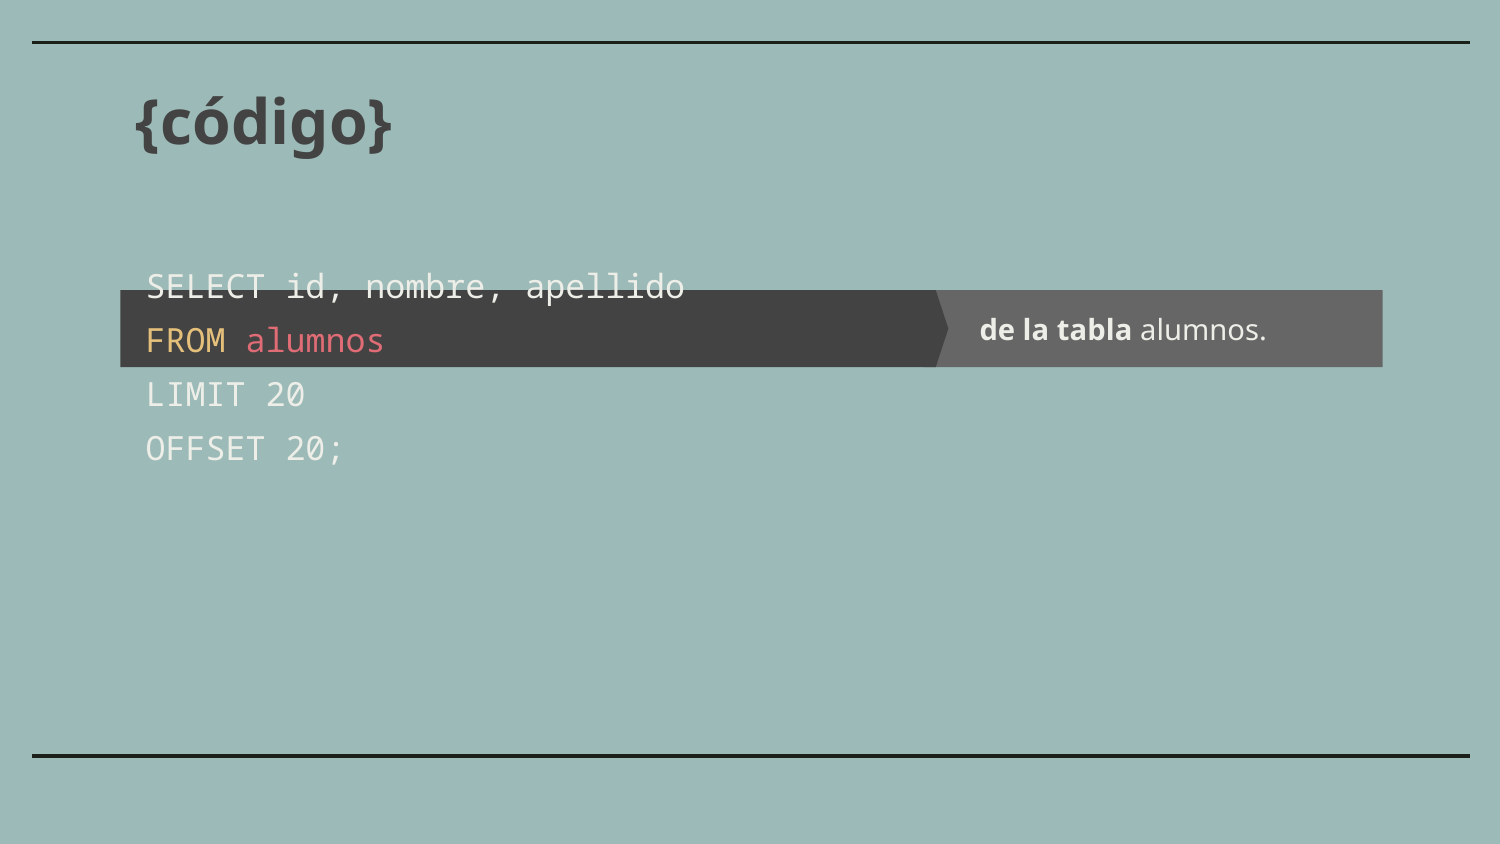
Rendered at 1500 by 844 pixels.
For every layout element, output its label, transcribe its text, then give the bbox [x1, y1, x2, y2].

text_box [935, 290, 949, 368]
text_box de la tabla alumnos. [936, 290, 1383, 368]
text_box [120, 290, 130, 368]
text_box SELECT id, nombre, apellido FROM alumnos LIMIT 20 OFFSET 20; [130, 236, 935, 375]
text_box {código} [120, 75, 613, 172]
